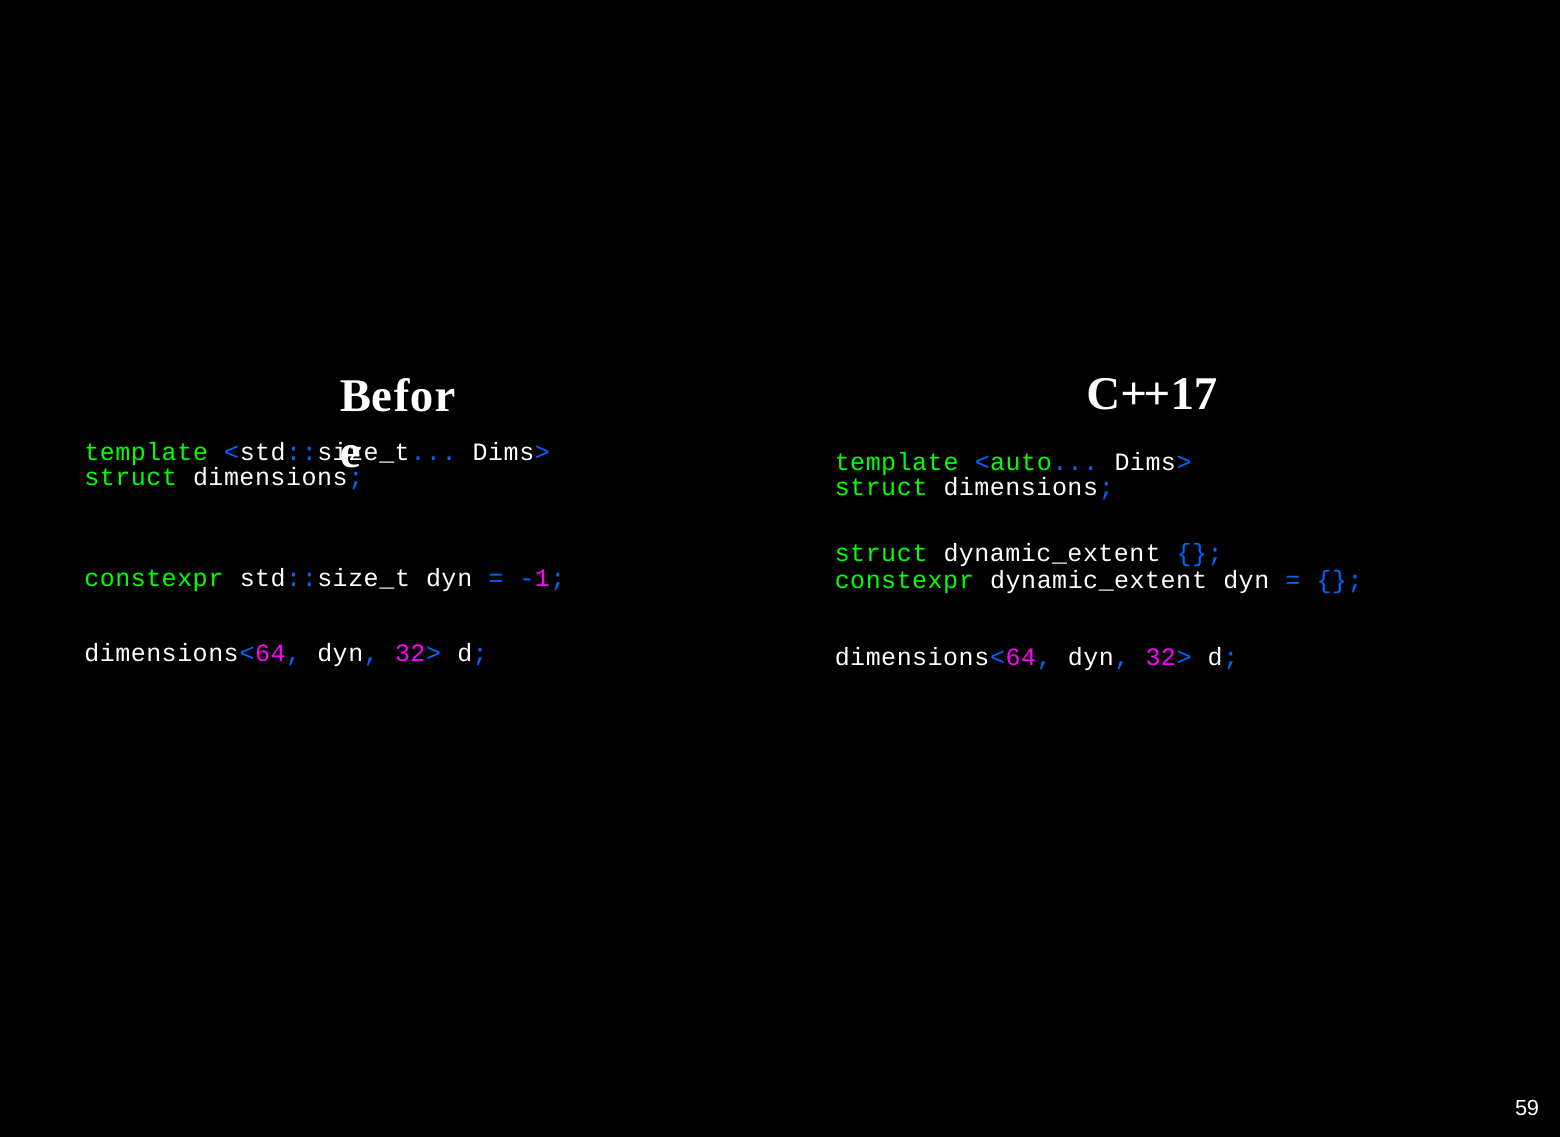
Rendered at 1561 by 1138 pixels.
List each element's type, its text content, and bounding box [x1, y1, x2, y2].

text_box template <std::size_t... Dims> struct dimensions; constexpr std::size_t dyn = -1; dimensions<64, dyn, 32> d; [82, 440, 571, 667]
text_box Before [337, 364, 473, 440]
text_box struct dynamic_extent {}; constexpr dynamic_extent dyn = {}; dimensions<64, dyn, 32> d; [832, 538, 1369, 670]
text_box C++17 template <auto... Dims> struct dimensions; [832, 362, 1219, 501]
slide_number 50 [1498, 1093, 1544, 1138]
text_box [1507, 1086, 1548, 1125]
